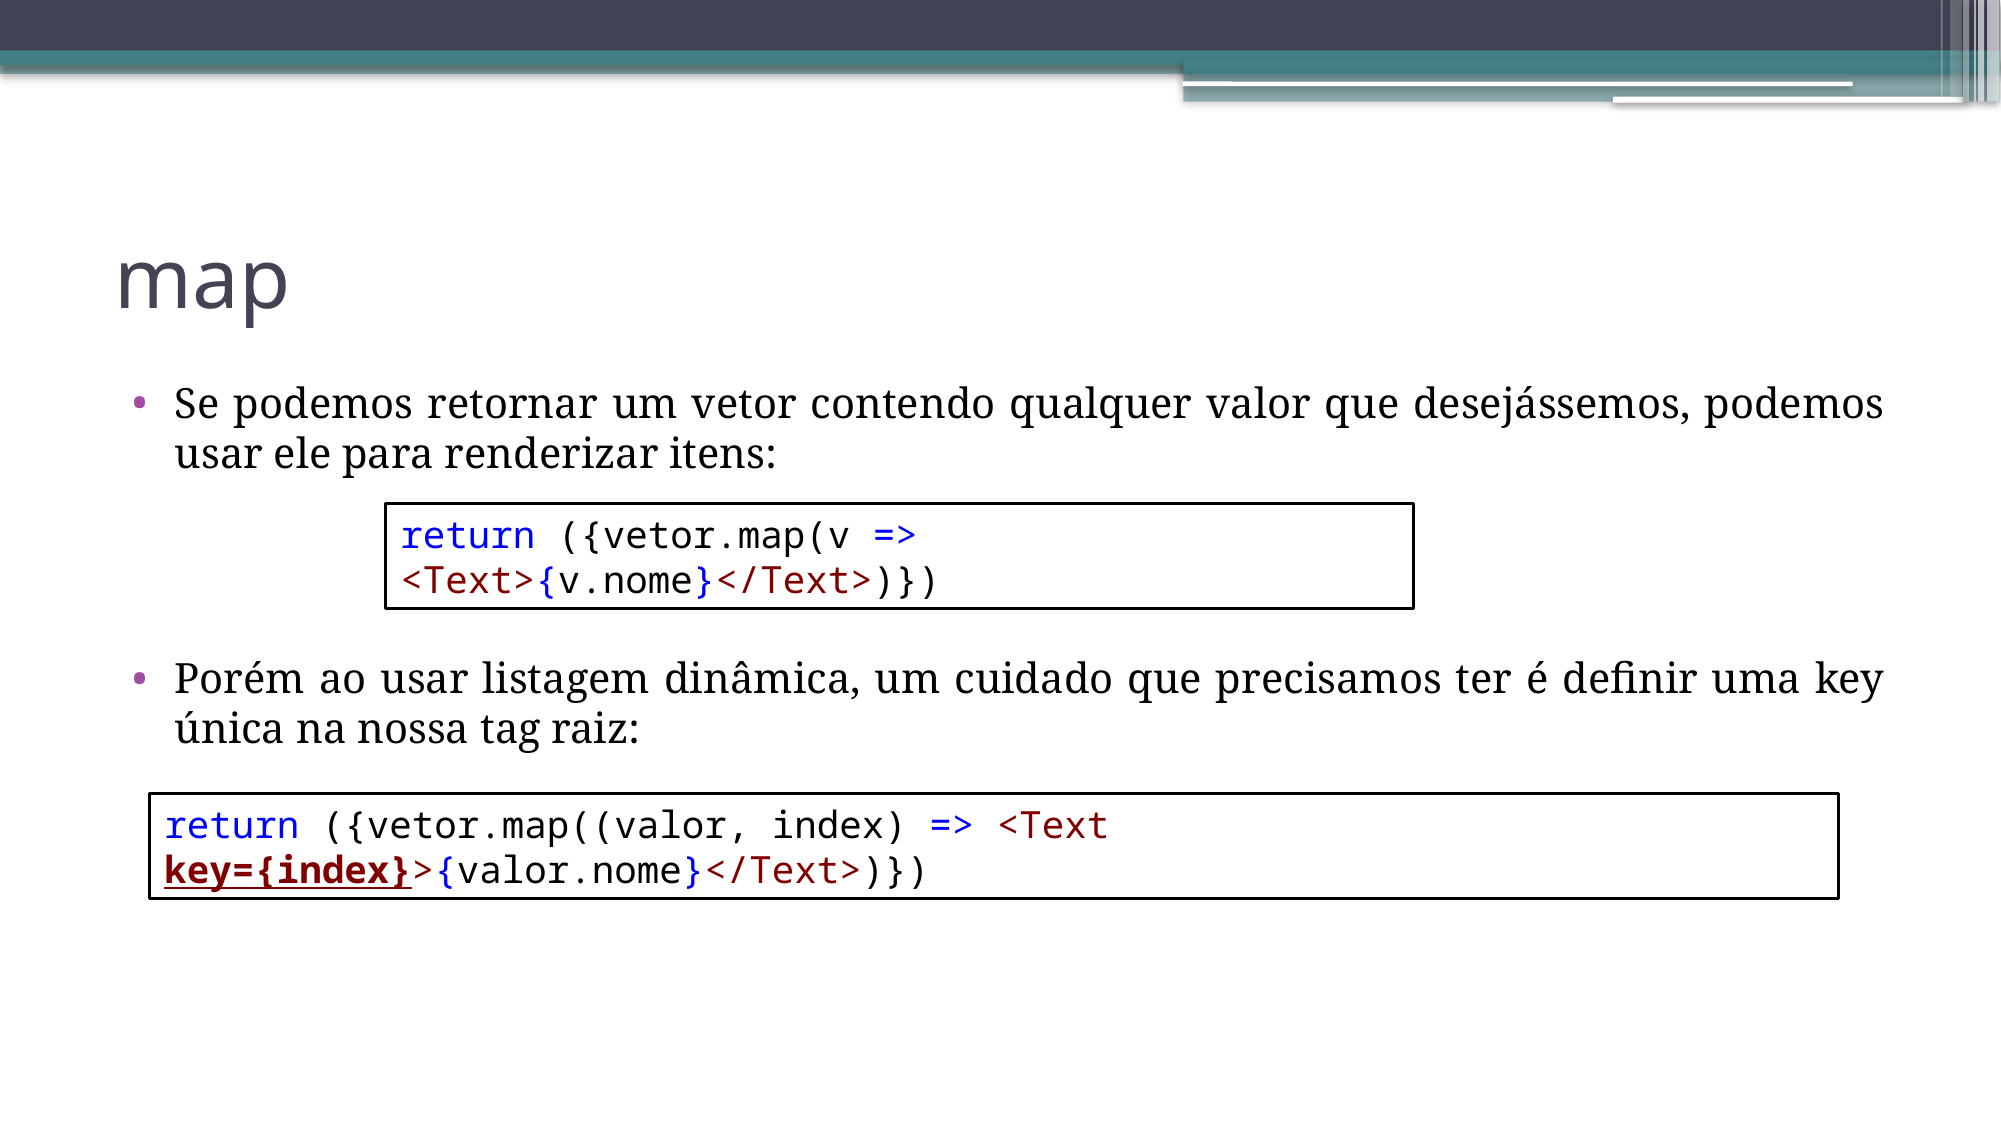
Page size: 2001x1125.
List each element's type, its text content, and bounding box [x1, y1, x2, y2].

text_box return ({vetor.map(v => <Text>{v.nome}</Text>)}) [384, 502, 1415, 610]
title map [99, 187, 1900, 363]
text_box return ({vetor.map((valor, index) => <Text key={index}>{valor.nome}</Text>)}) [148, 792, 1840, 900]
list Se podemos retornar um vetor contendo qualquer valor que desejássemos, podemos usar ele para renderizar itens: Porém ao usar listagem dinâmica, um cuidado que precisamos ter é definir uma key única na nossa tag raiz: [99, 368, 1900, 1094]
